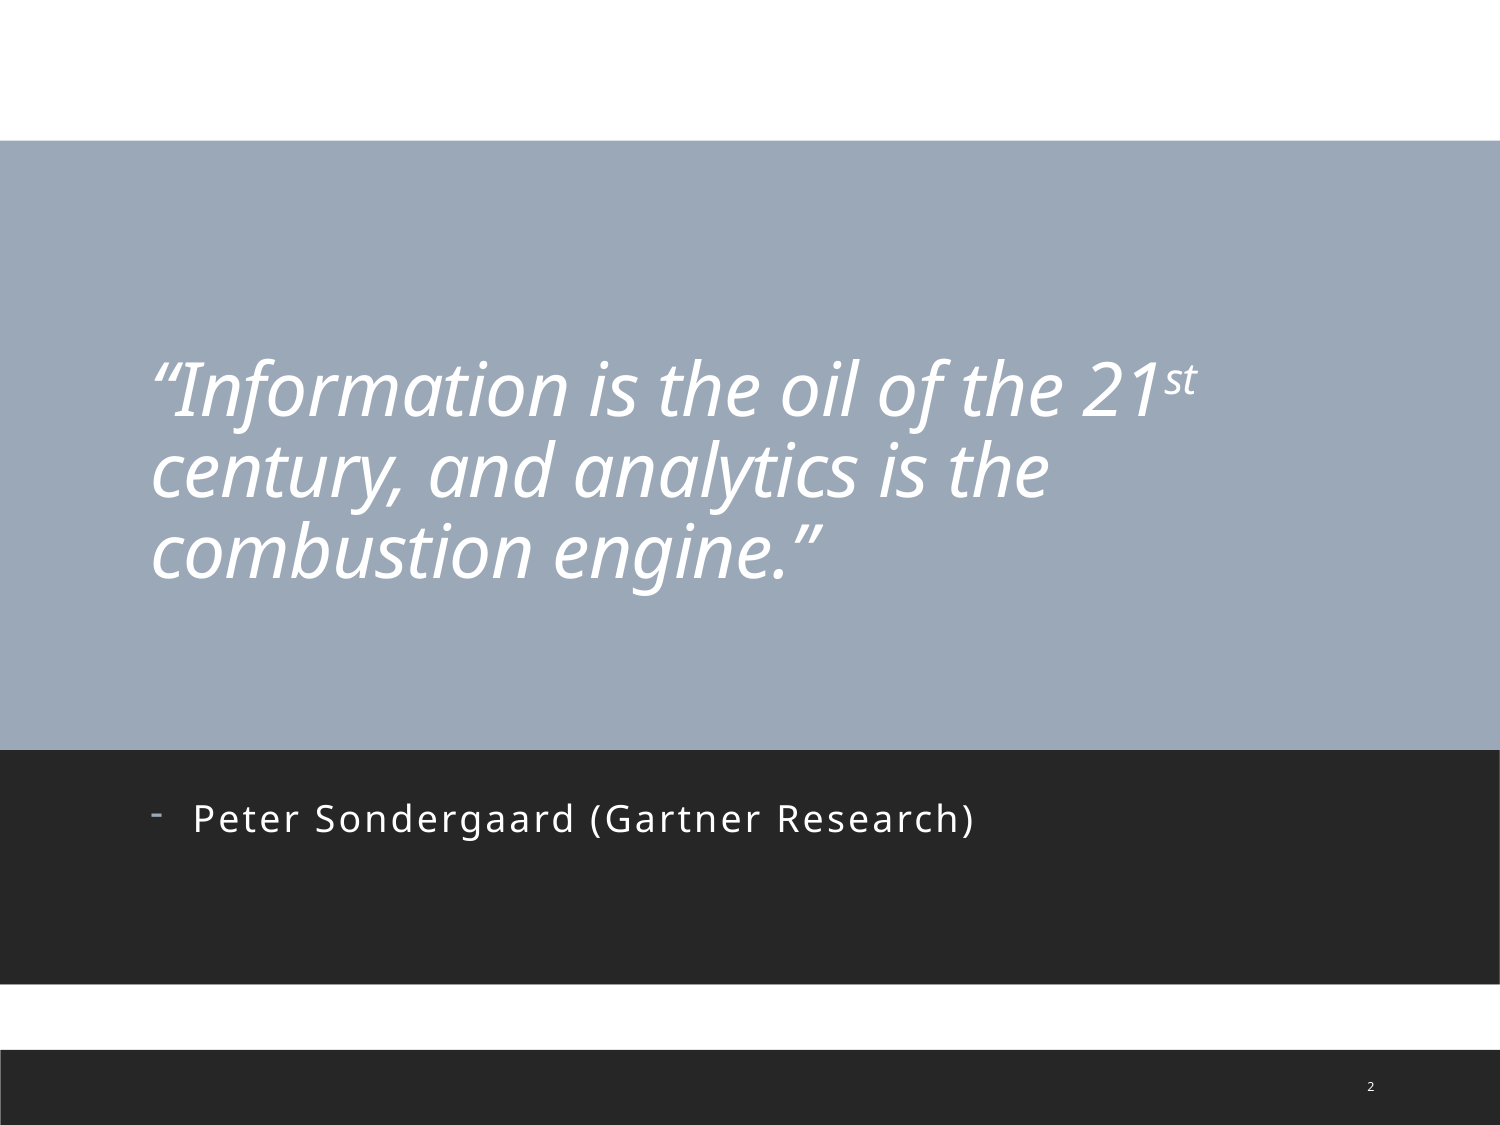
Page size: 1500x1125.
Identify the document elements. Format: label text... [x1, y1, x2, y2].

text_box [0, 749, 1500, 986]
text_box [0, 139, 1500, 749]
subtitle Peter Sondergaard (Gartner Research) [135, 783, 1373, 925]
slide_number 2 [1352, 1057, 1449, 1118]
title “Information is the oil of the 21st century, and analytics is the combustion engine.” [135, 233, 1373, 713]
